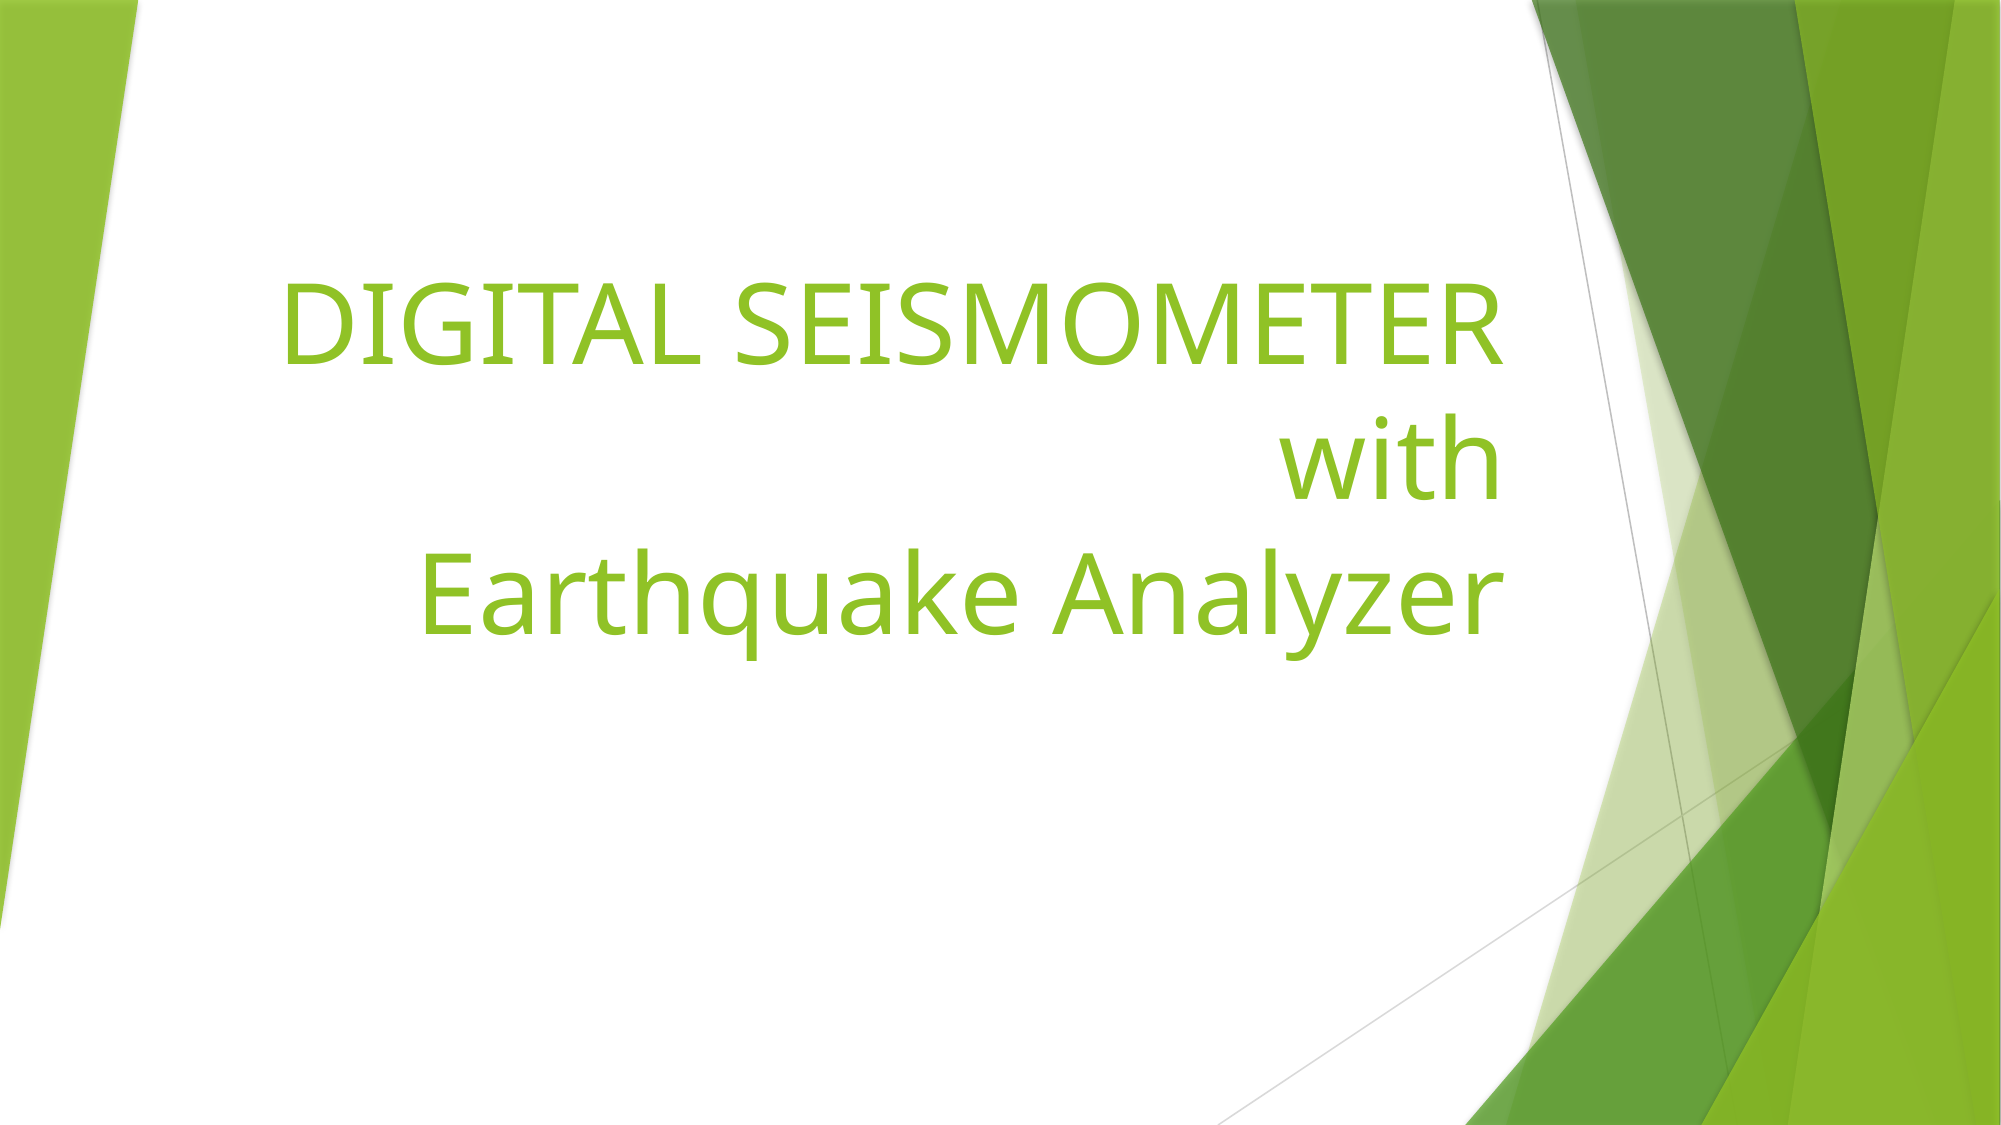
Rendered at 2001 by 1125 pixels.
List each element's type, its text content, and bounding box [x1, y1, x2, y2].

title DIGITAL SEISMOMETER with Earthquake Analyzer [247, 394, 1522, 665]
